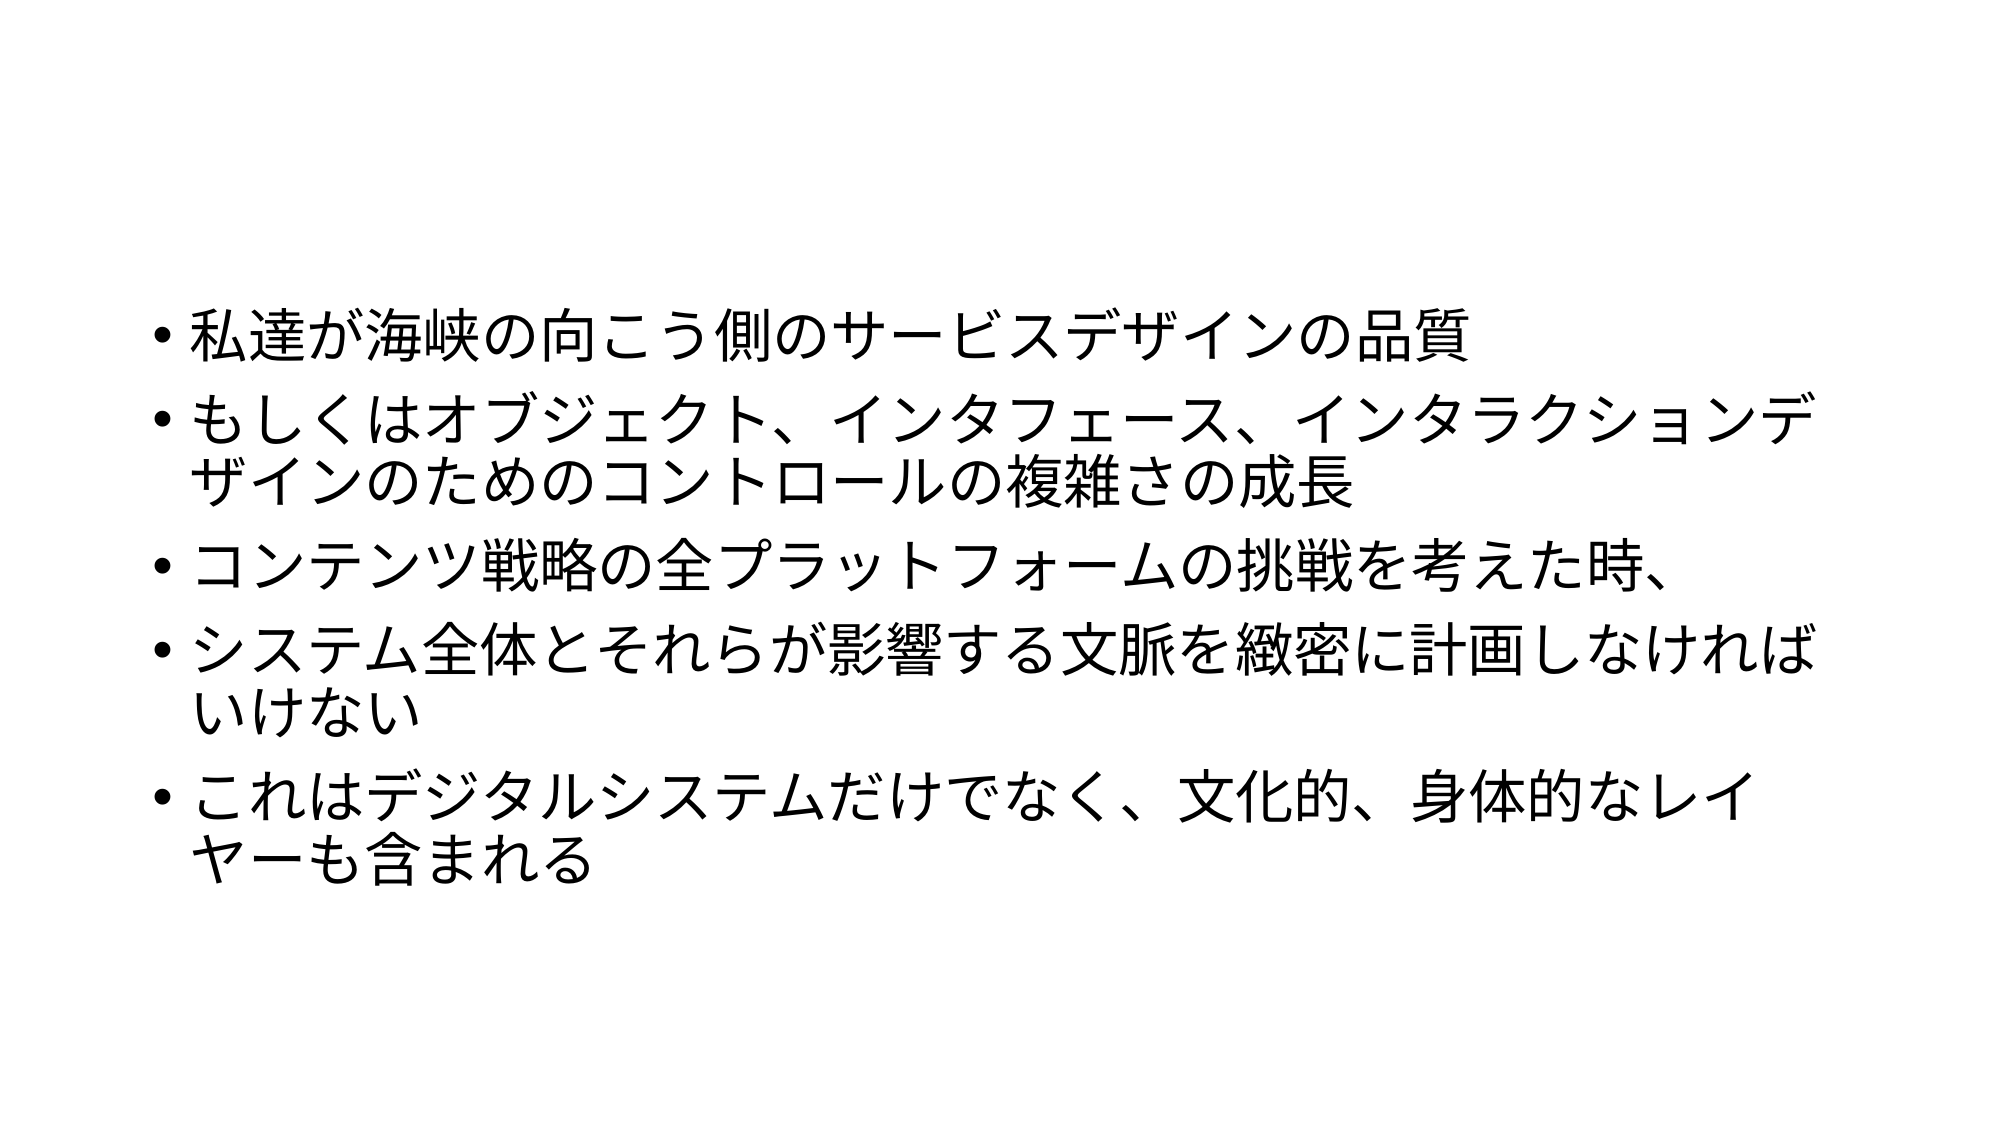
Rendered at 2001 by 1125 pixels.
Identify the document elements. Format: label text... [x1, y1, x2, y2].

list 私達が海峡の向こう側のサービスデザインの品質 もしくはオブジェクト、インタフェース、インタラクションデザインのためのコントロールの複雑さの成長 コンテンツ戦略の全プラットフォームの挑戦を考えた時、 システム全体とそれらが影響する文脈を緻密に計画しなければいけない これはデジタルシステムだけでなく、文化的、身体的なレイヤーも含まれる [137, 299, 1863, 1014]
